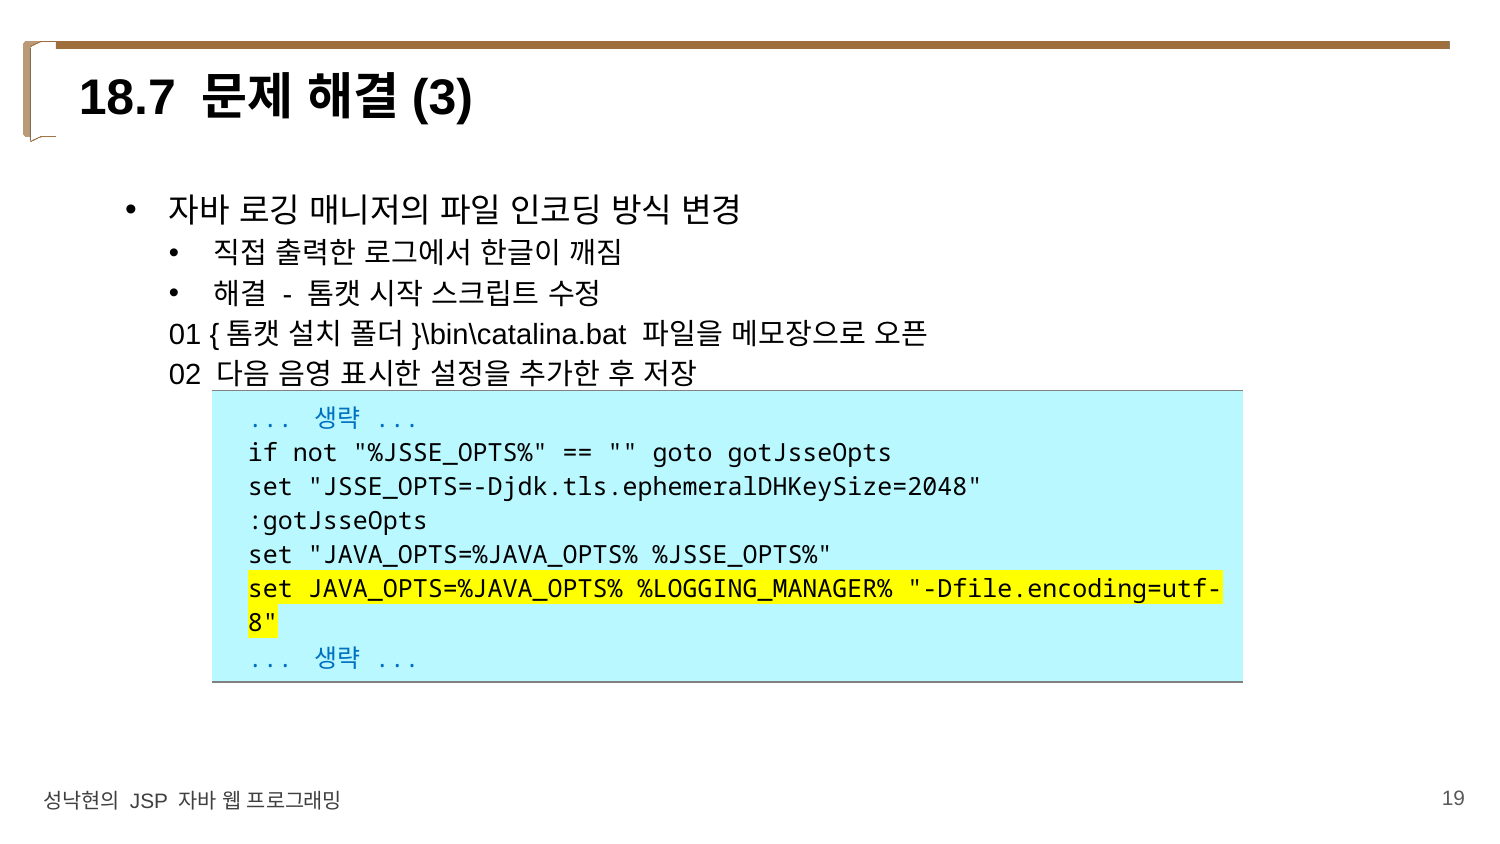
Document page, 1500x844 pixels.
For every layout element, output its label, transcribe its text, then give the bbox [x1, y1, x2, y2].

slide_number 19 [1389, 764, 1480, 830]
list 자바 로깅 매니저의 파일 인코딩 방식 변경 직접 출력한 로그에서 한글이 깨짐 해결 - 톰캣 시작 스크립트 수정 01 {톰캣 설치 폴더}\bin\catalina.bat 파일을 메모장으로 오픈 02 다음 음영 표시한 설정을 추가한 후 저장 [51, 168, 1449, 750]
picture [8, 24, 1462, 155]
table_header ... 생략 ... if not "%JSSE_OPTS%" == "" goto gotJsseOpts set "JSSE_OPTS=-Djdk.tls.ephemeralDHKeySize=2048" :gotJsseOpts set "JAVA_OPTS=%JAVA_OPTS% %JSSE_OPTS%" set JAVA_OPTS=%JAVA_OPTS% %LOGGING_MANAGER% "-Dfile.encoding=utf-8" ... 생략 ... [212, 391, 1243, 681]
